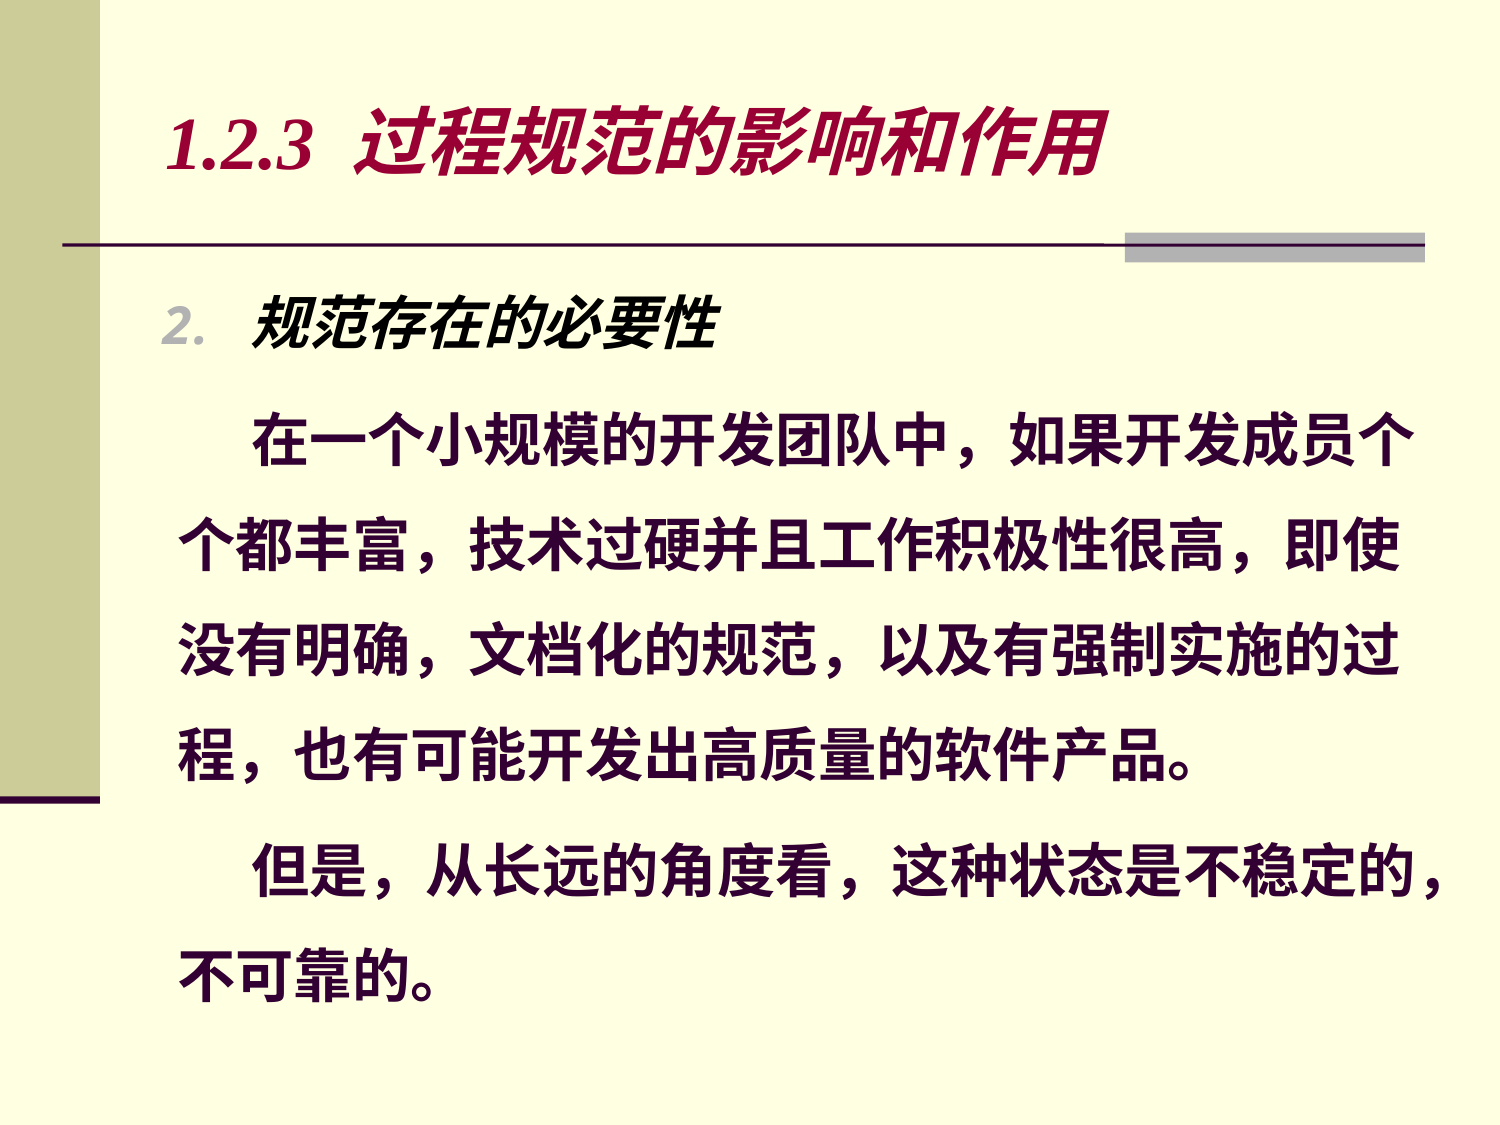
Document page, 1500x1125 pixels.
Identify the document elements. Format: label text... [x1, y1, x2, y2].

title 1.2.3 过程规范的影响和作用 [149, 45, 1426, 234]
list 规范存在的必要性 在一个小规模的开发团队中，如果开发成员个个都丰富，技术过硬并且工作积极性很高，即使没有明确，文档化的规范，以及有强制实施的过程，也有可能开发出高质量的软件产品。 但是，从长远的角度看，这种状态是不稳定的，不可靠的。 [147, 278, 1448, 1048]
